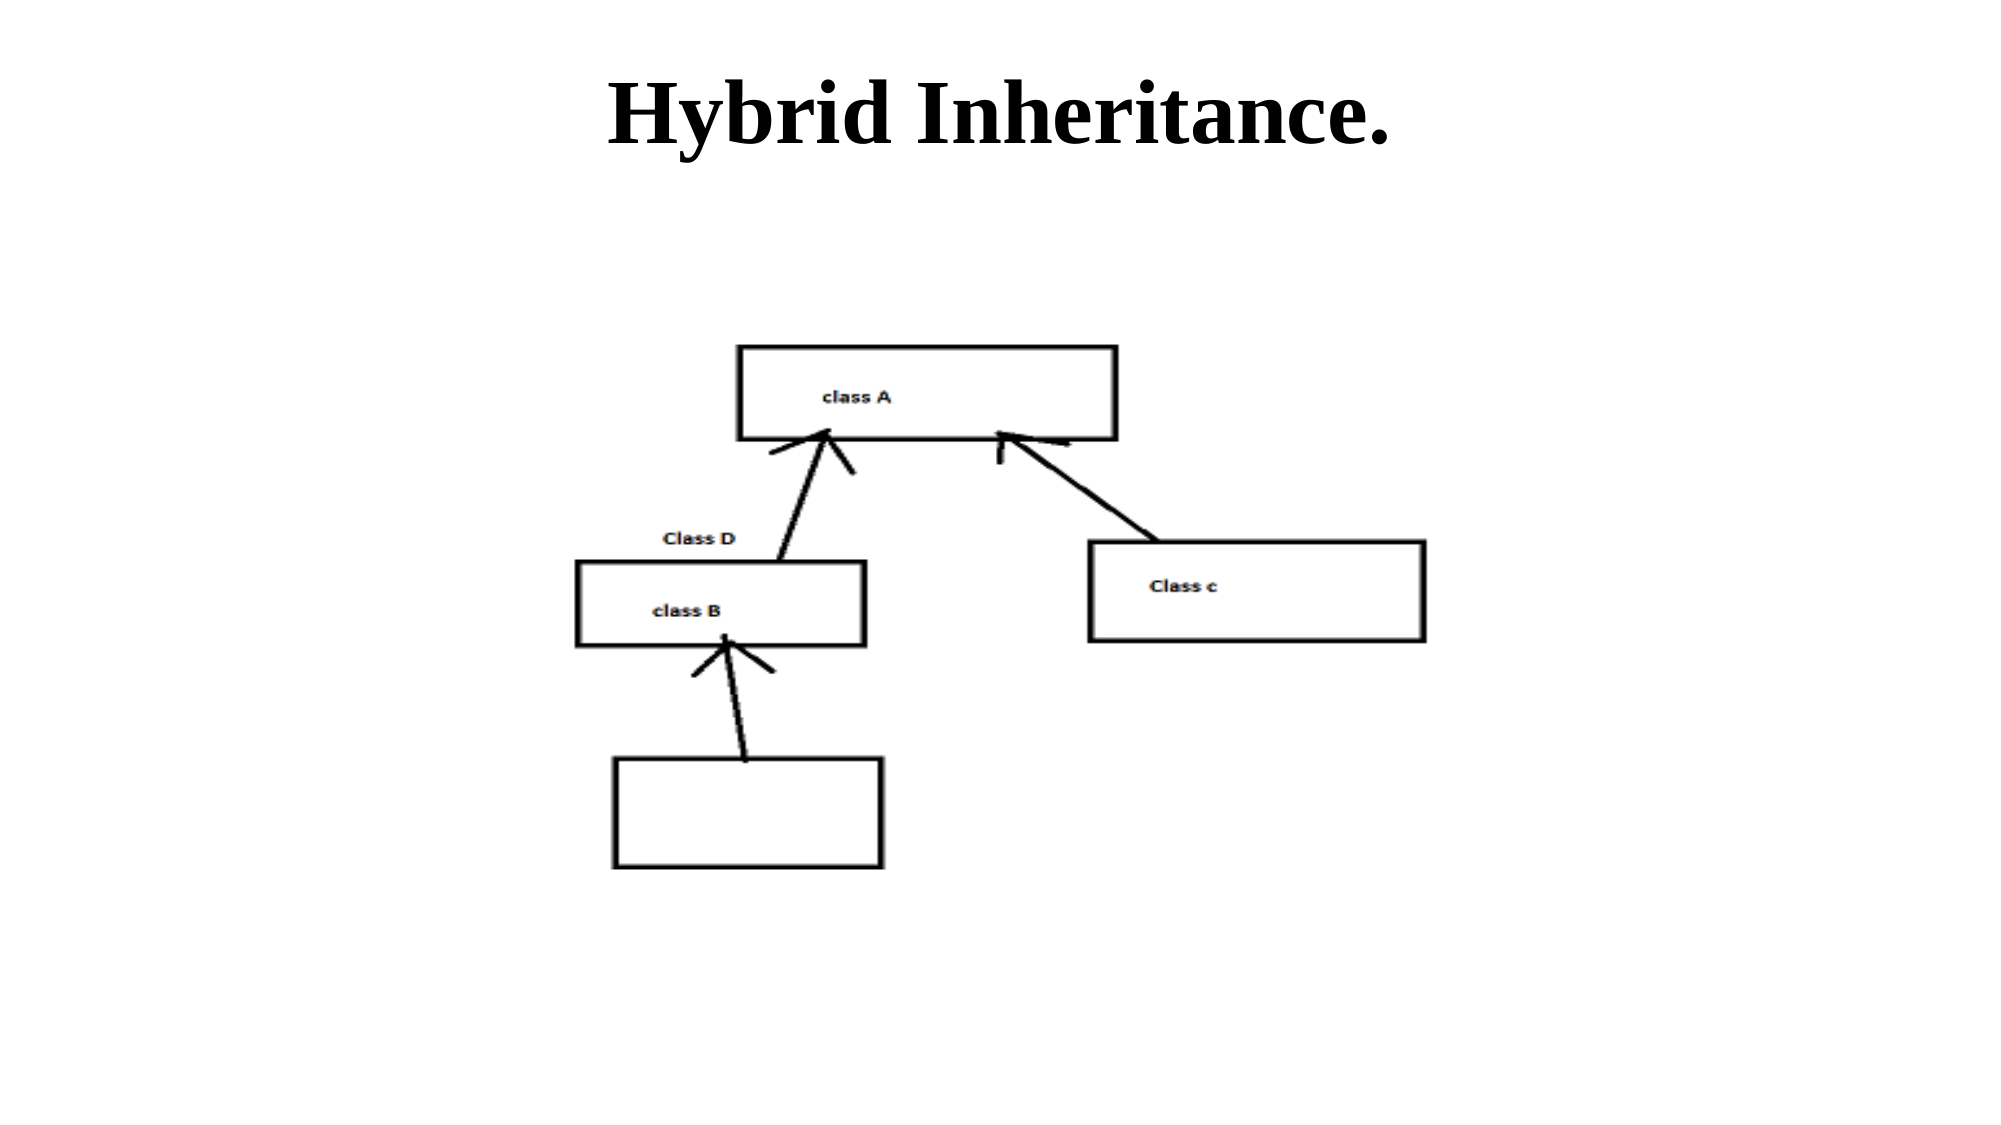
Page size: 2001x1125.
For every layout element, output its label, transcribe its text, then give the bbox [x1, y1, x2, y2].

title Hybrid Inheritance. [137, 59, 1863, 278]
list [529, 328, 1518, 887]
